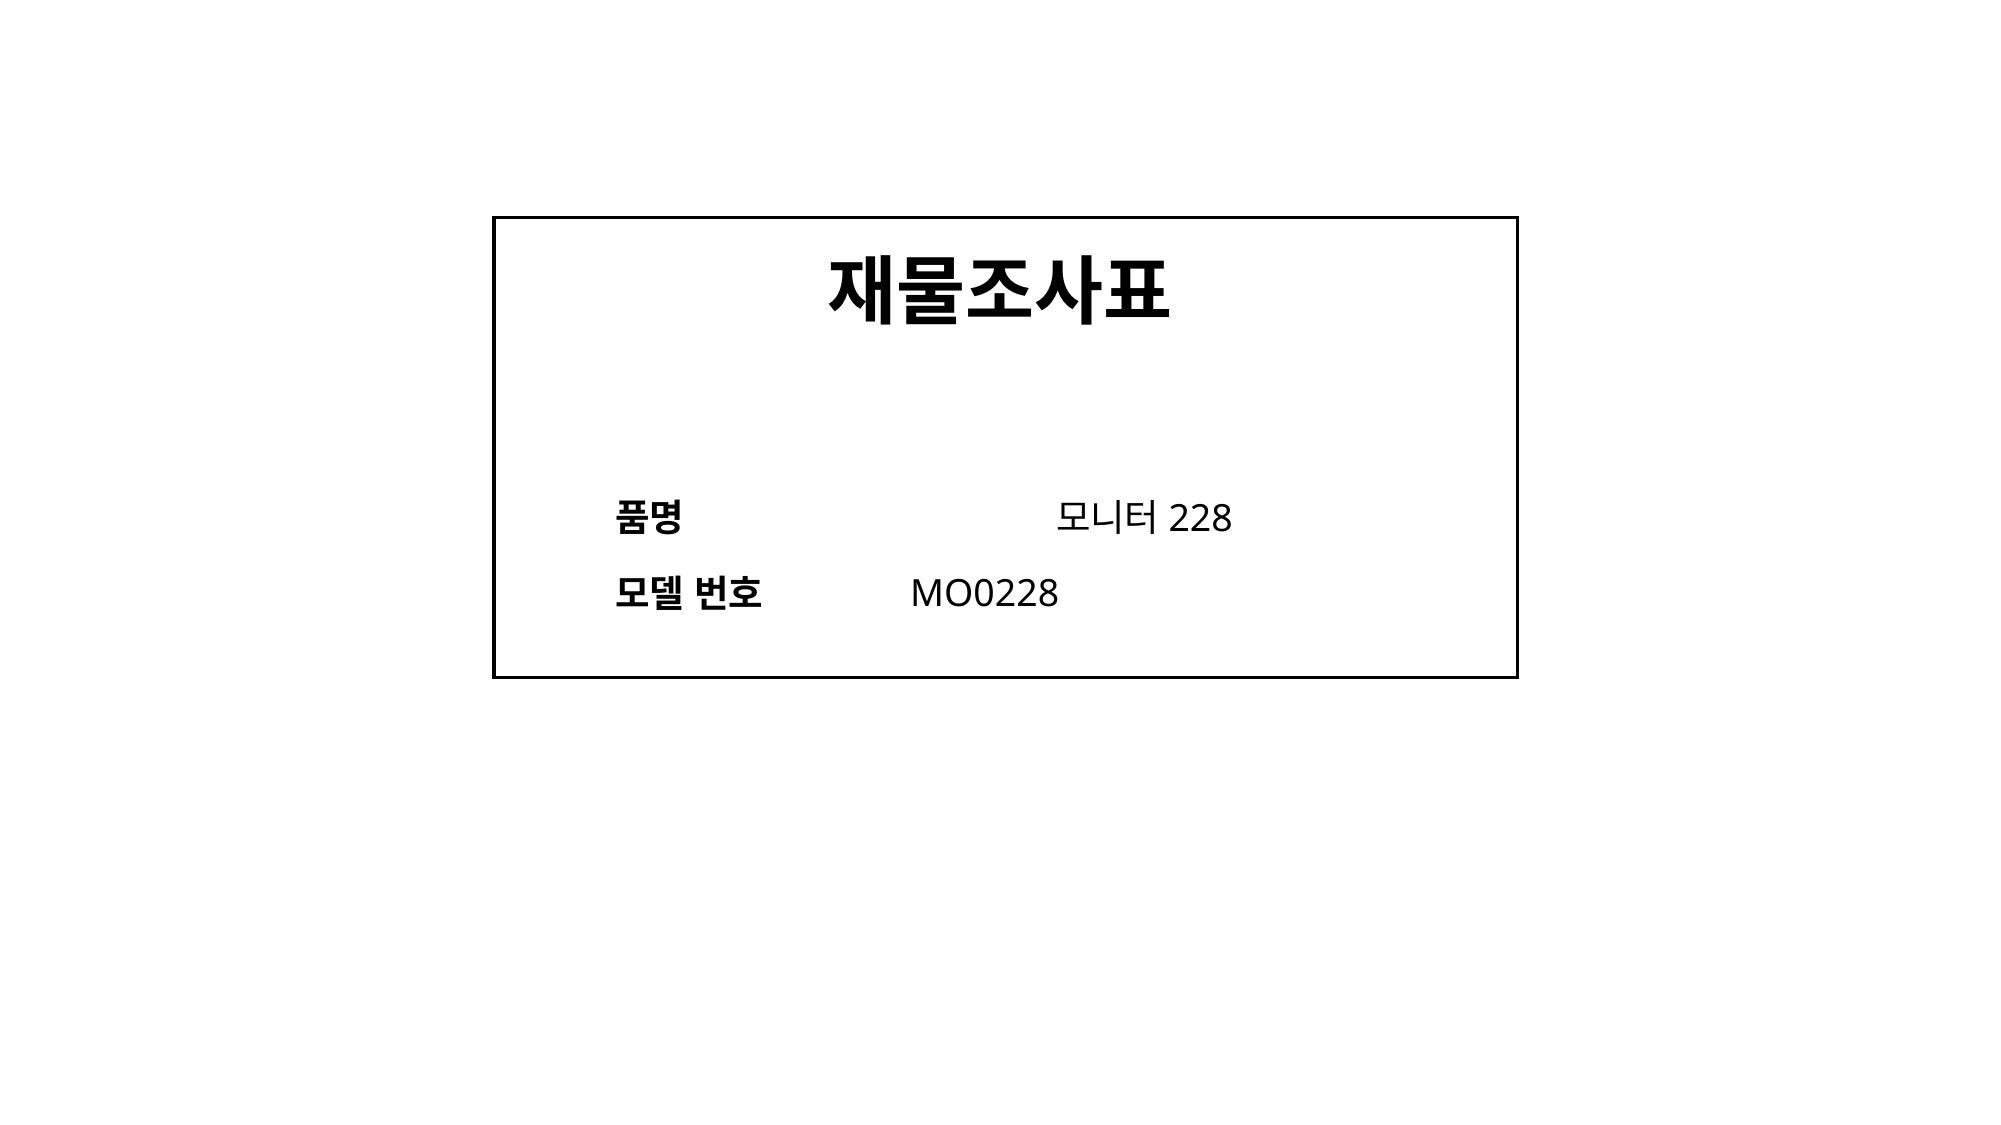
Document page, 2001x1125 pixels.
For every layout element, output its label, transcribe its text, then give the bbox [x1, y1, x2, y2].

text_box 모델 번호 [600, 562, 820, 623]
text_box 재물조사표 [812, 235, 1188, 341]
text_box [492, 216, 1519, 679]
text_box 모니터228 [1041, 486, 1249, 547]
text_box 품명 [600, 486, 820, 547]
text_box MO0228 [895, 561, 1394, 622]
